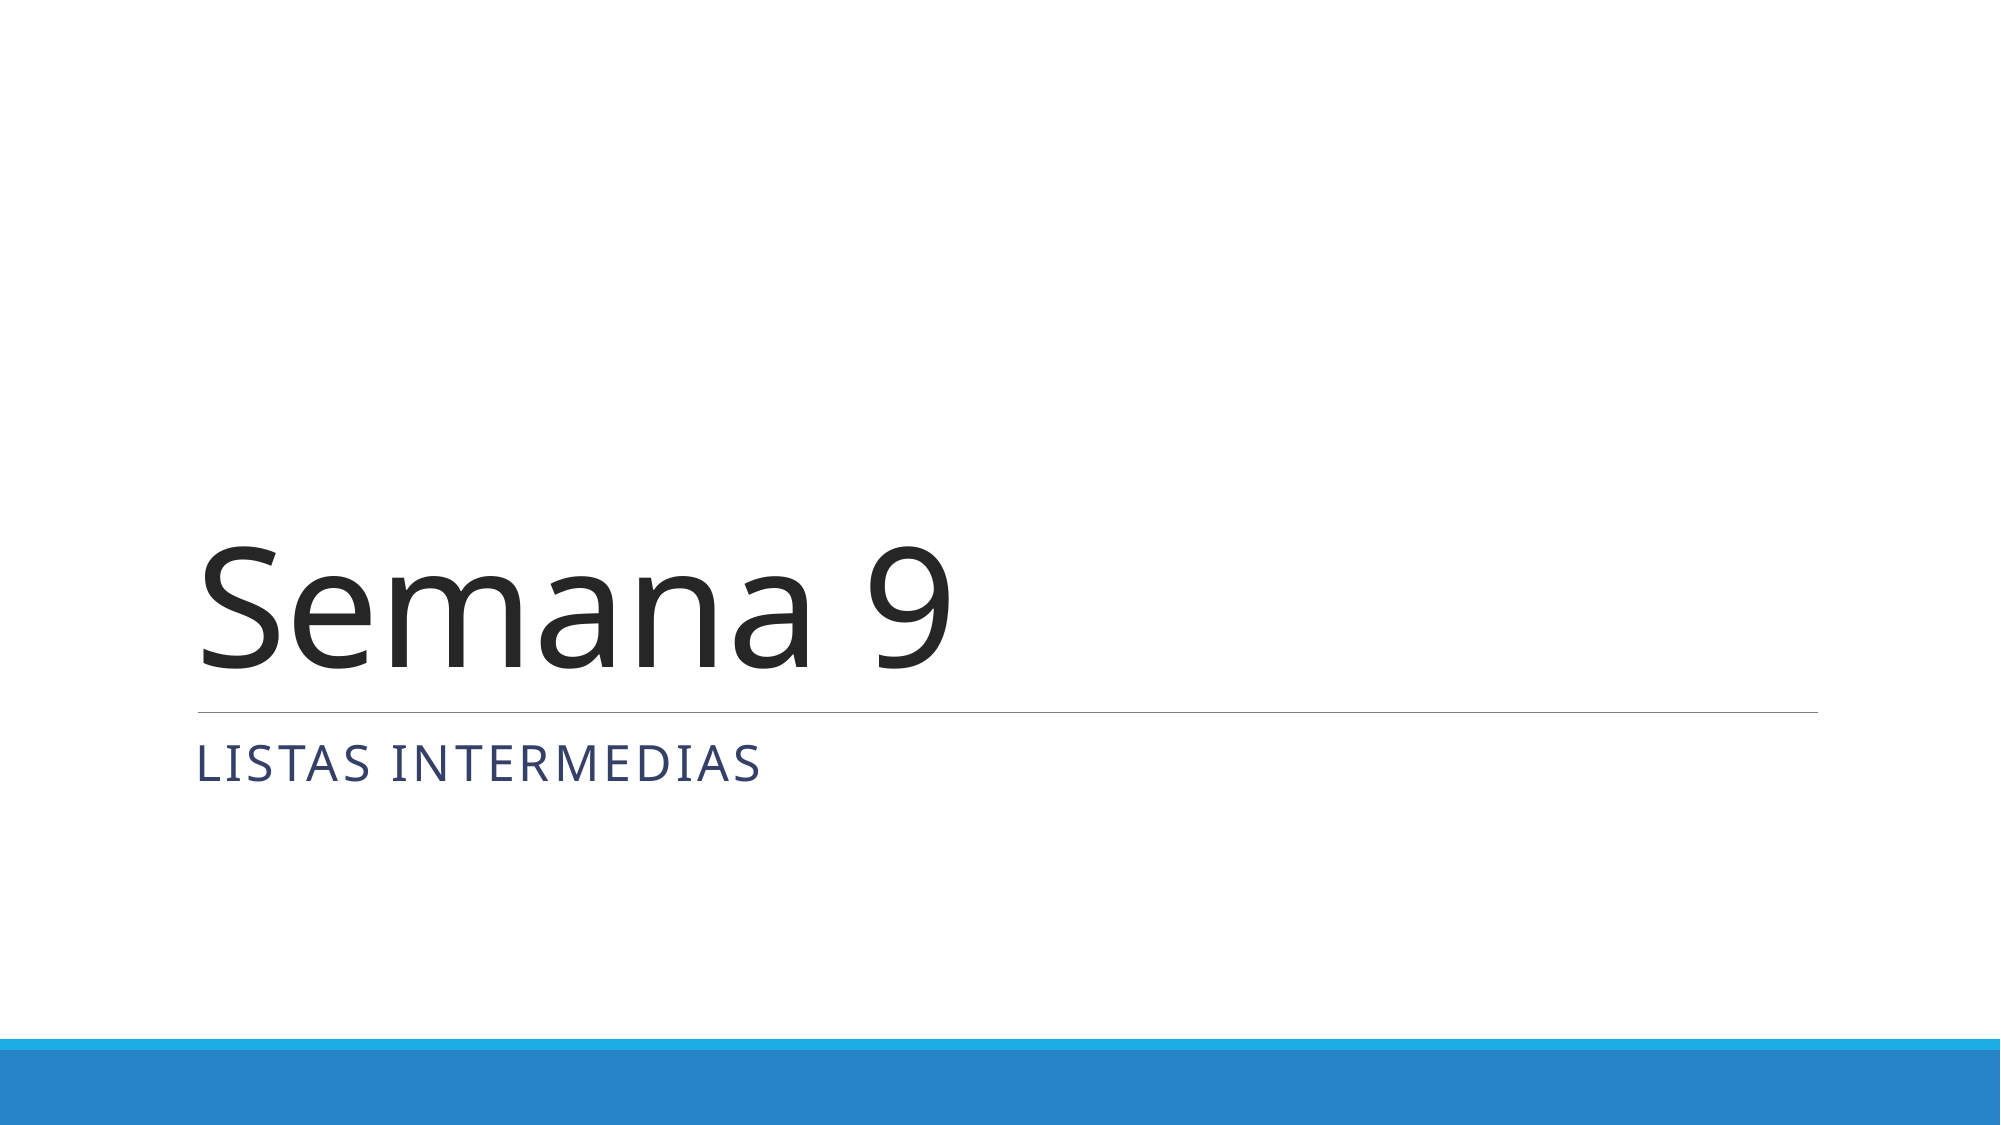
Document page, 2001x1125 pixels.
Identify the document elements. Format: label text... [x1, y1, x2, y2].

subtitle Listas INTERMEDIAS [180, 730, 1831, 919]
title Semana 9 [180, 124, 1830, 710]
